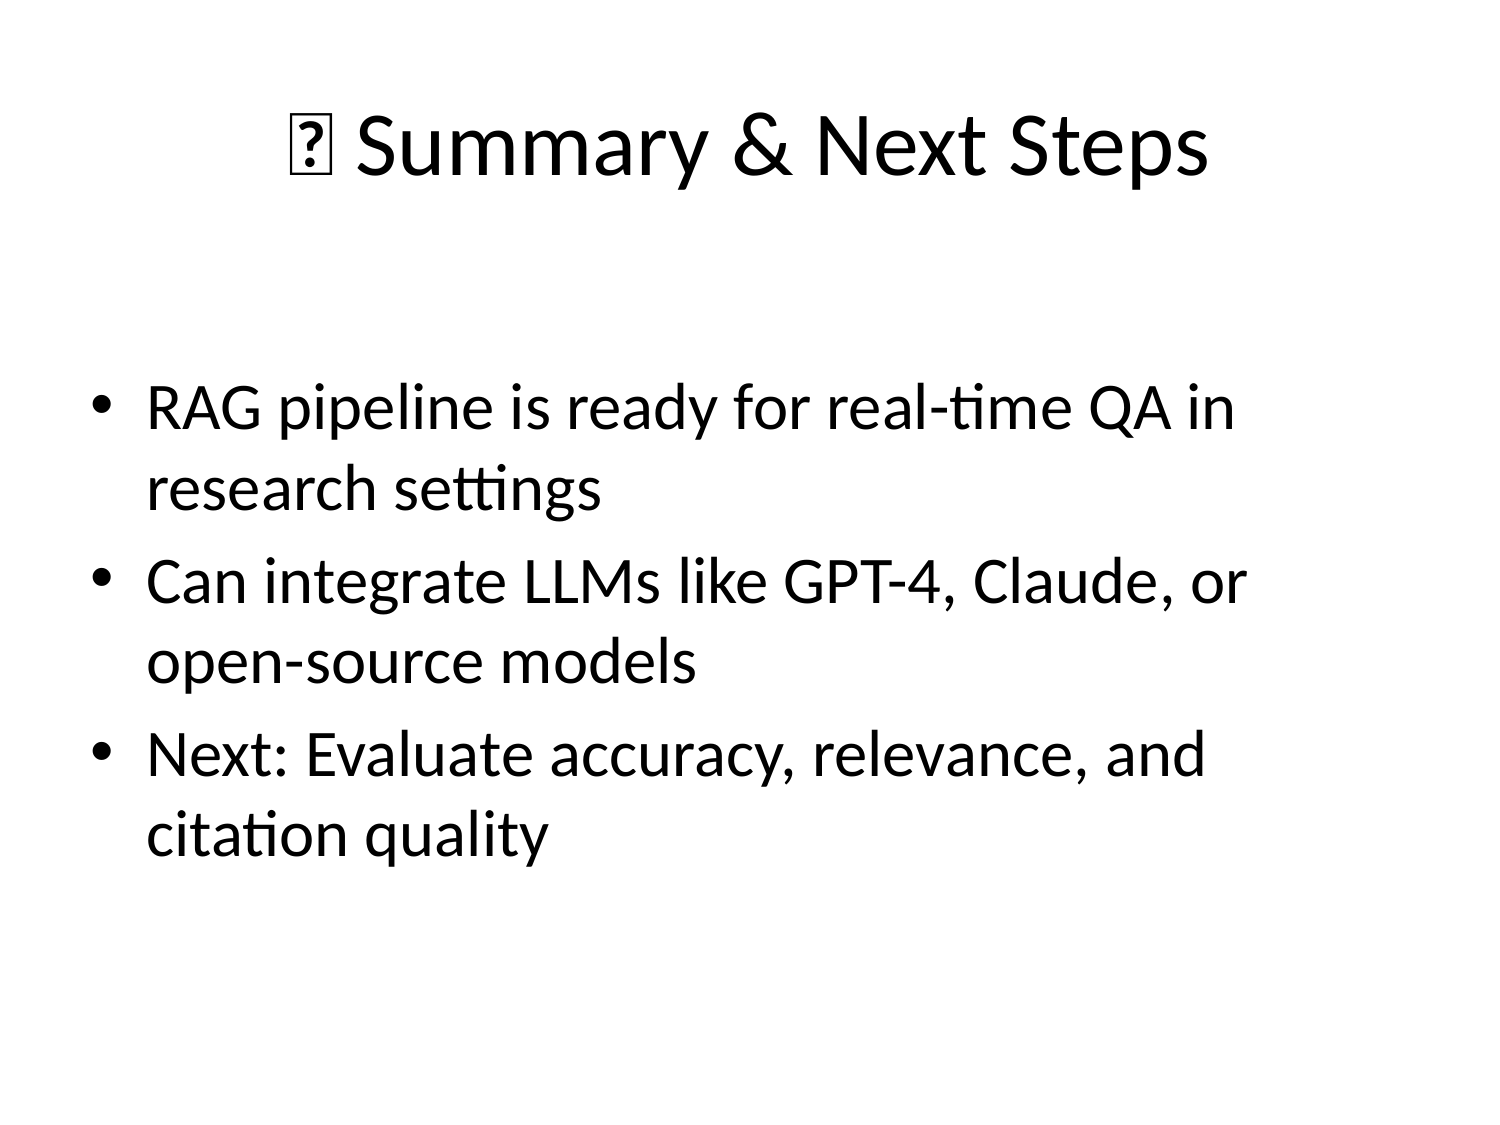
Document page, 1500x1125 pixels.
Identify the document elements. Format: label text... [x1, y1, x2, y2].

title ✅ Summary & Next Steps [75, 45, 1425, 233]
list RAG pipeline is ready for real-time QA in research settings Can integrate LLMs like GPT-4, Claude, or open-source models Next: Evaluate accuracy, relevance, and citation quality [75, 262, 1425, 1005]
